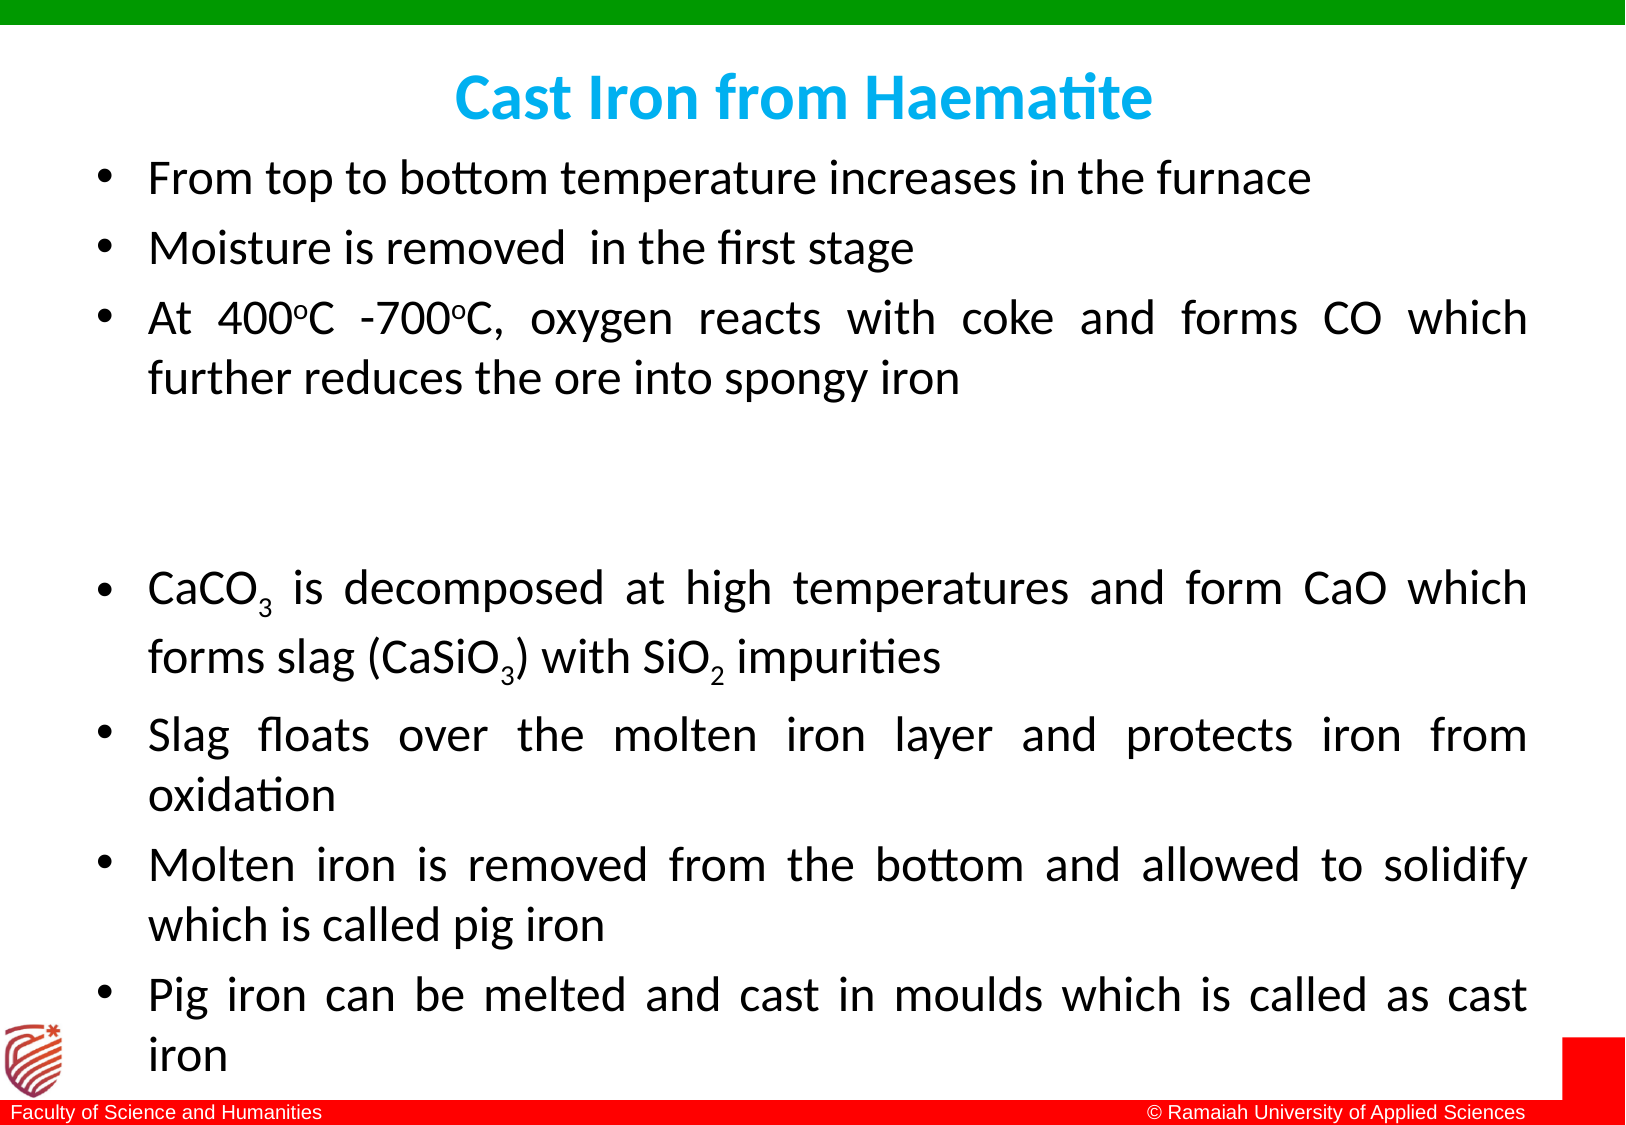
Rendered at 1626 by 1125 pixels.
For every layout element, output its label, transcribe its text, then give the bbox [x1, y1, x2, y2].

picture [0, 1013, 69, 1100]
title Cast Iron from Haematite [81, 45, 1544, 138]
